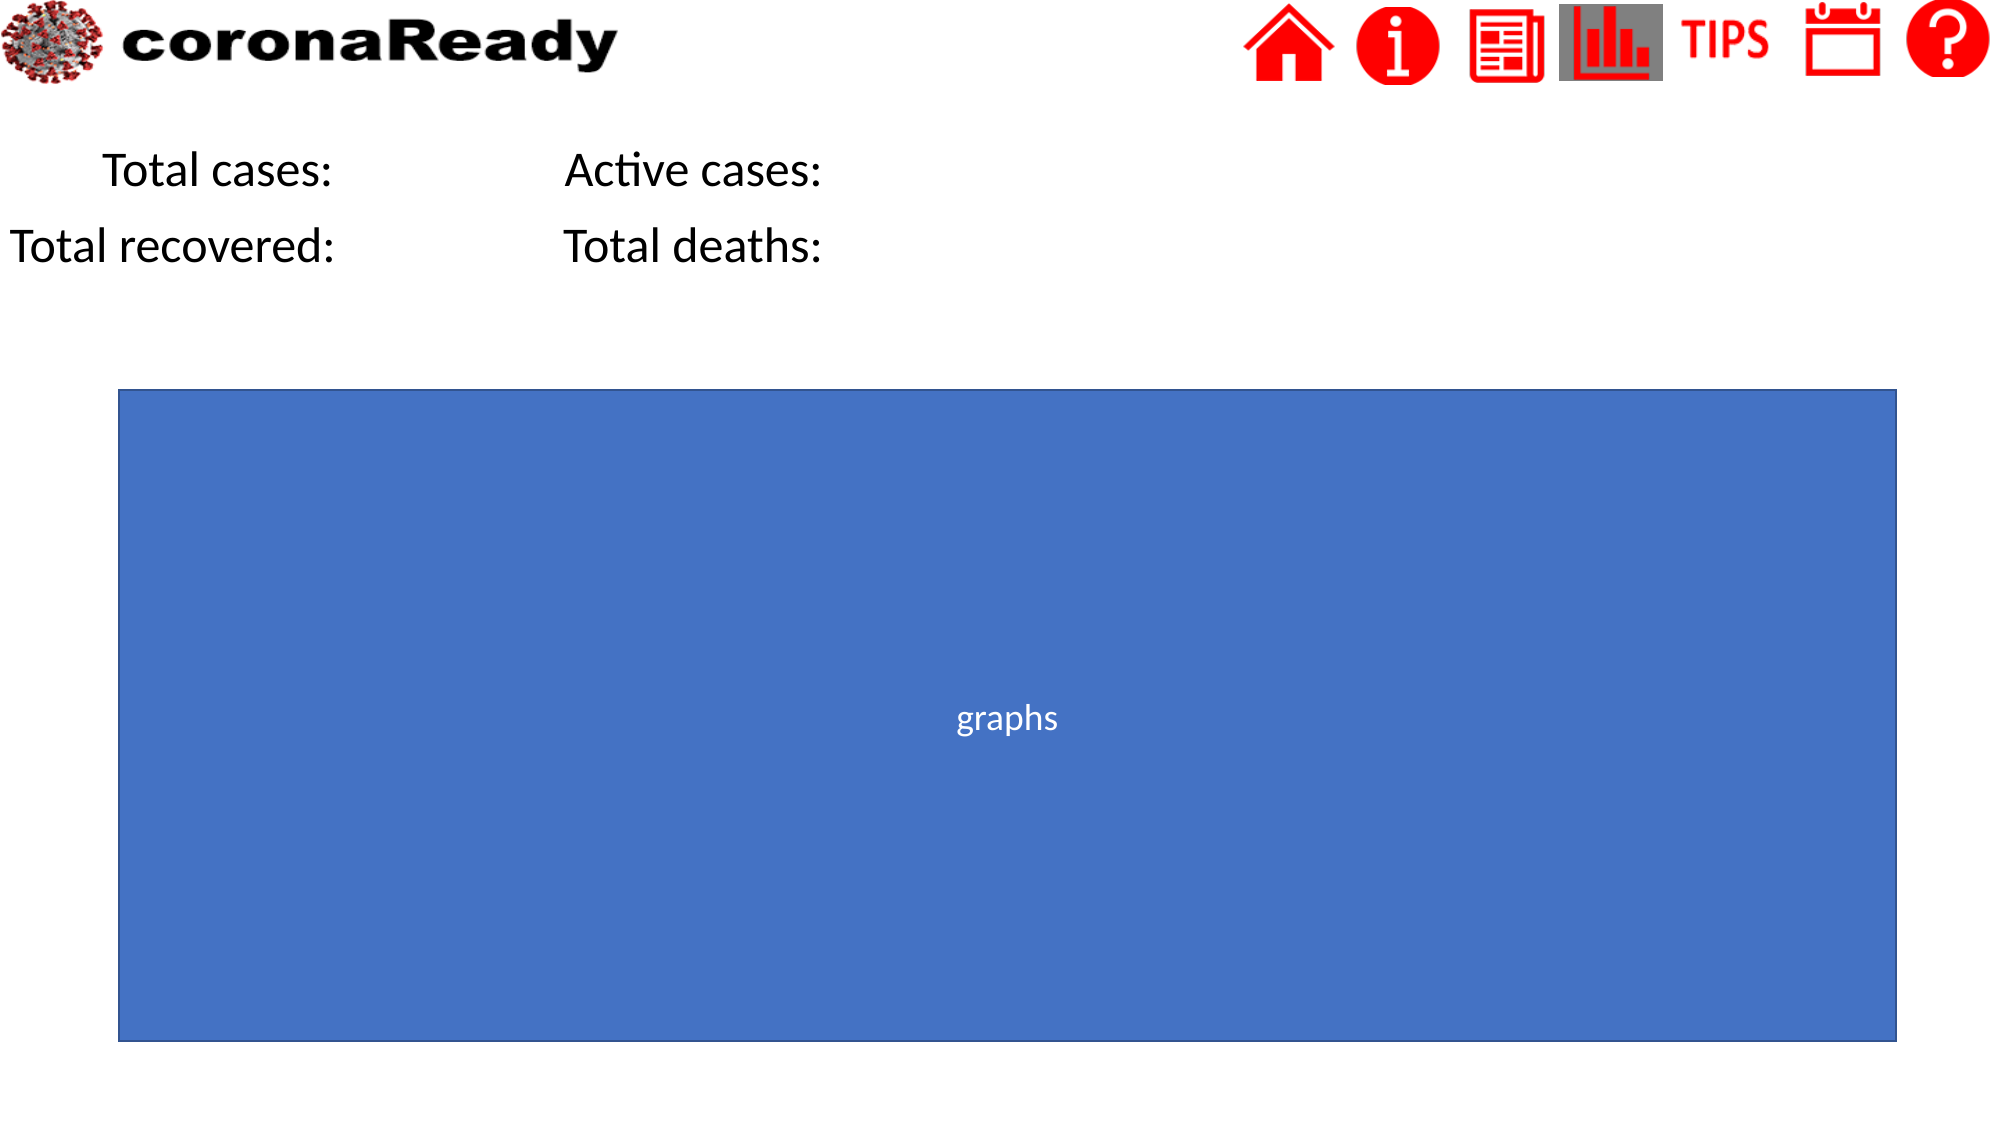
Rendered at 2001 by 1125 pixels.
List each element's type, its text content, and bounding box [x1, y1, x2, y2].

picture [1454, 0, 2000, 96]
text_box Total recovered: [0, 204, 363, 280]
text_box Active cases: [549, 129, 838, 204]
picture [1235, 3, 1341, 81]
picture [0, 0, 1000, 85]
text_box Total deaths: [548, 204, 839, 280]
text_box graphs [118, 389, 1897, 1042]
text_box Total cases: [87, 129, 360, 204]
picture [1345, 7, 1450, 85]
